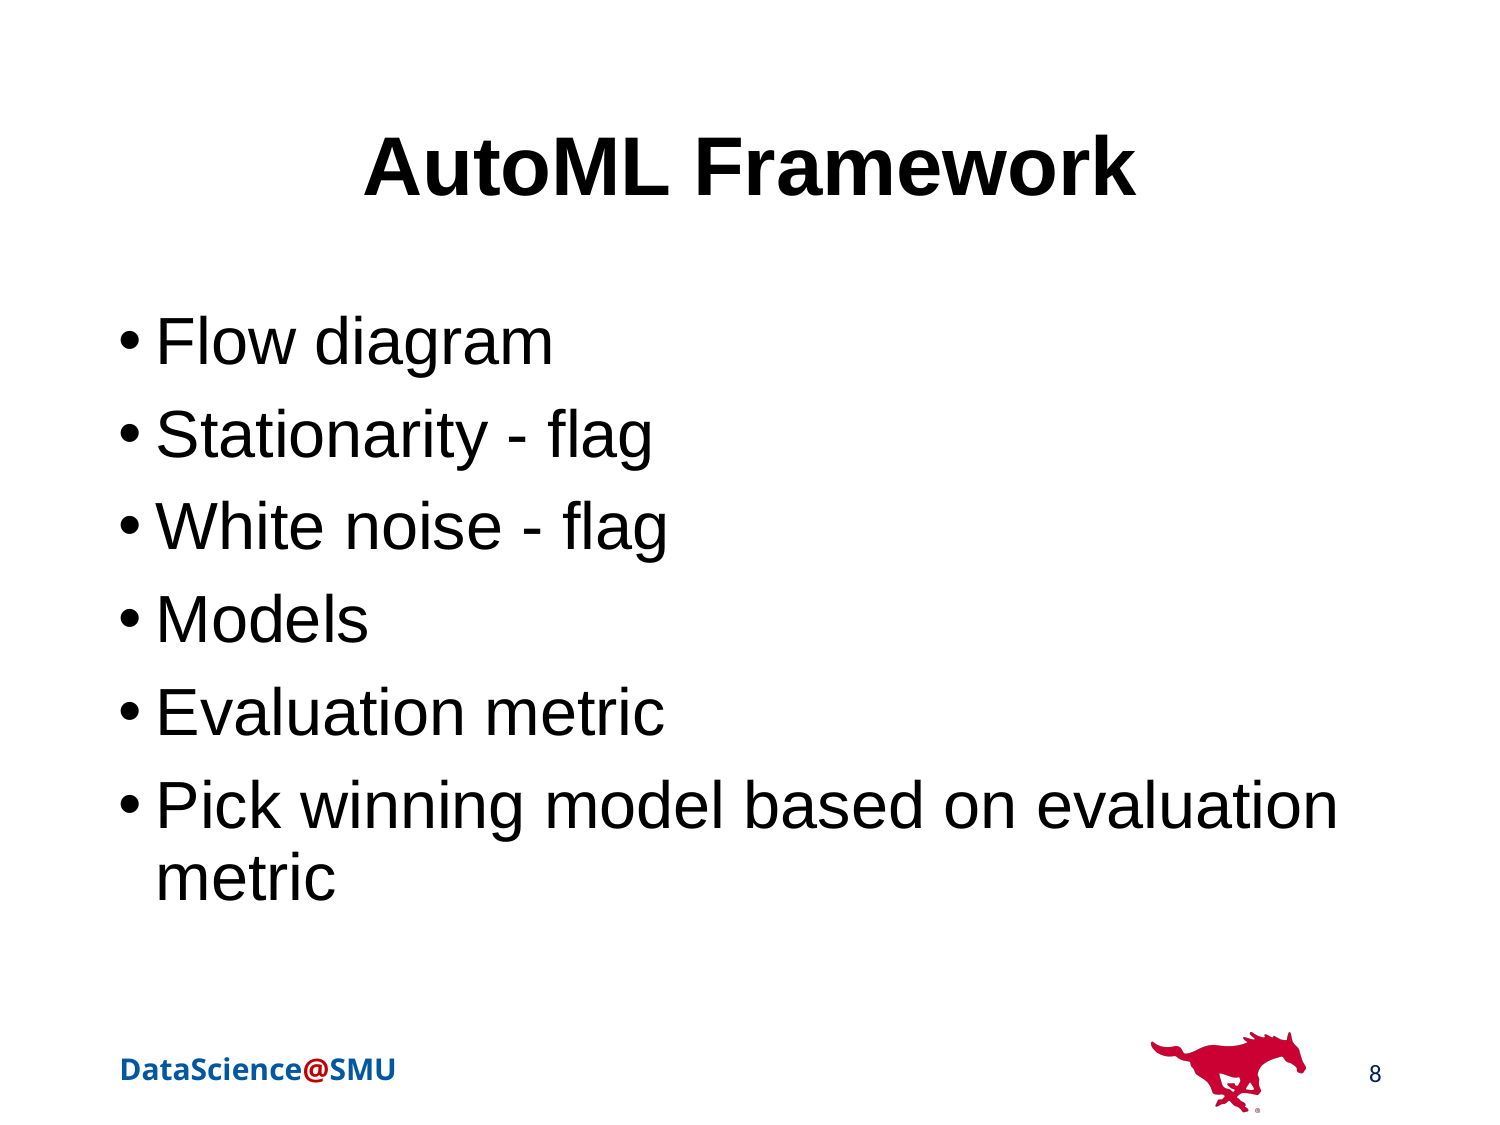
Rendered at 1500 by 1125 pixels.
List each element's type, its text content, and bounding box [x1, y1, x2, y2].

picture [1151, 1103, 1306, 1113]
title AutoML Framework [103, 59, 1397, 278]
list Flow diagram Stationarity - flag White noise - flag Models Evaluation metric Pick winning model based on evaluation metric [103, 299, 1397, 1014]
picture [1151, 1032, 1306, 1042]
slide_number 8 [1059, 1042, 1397, 1103]
